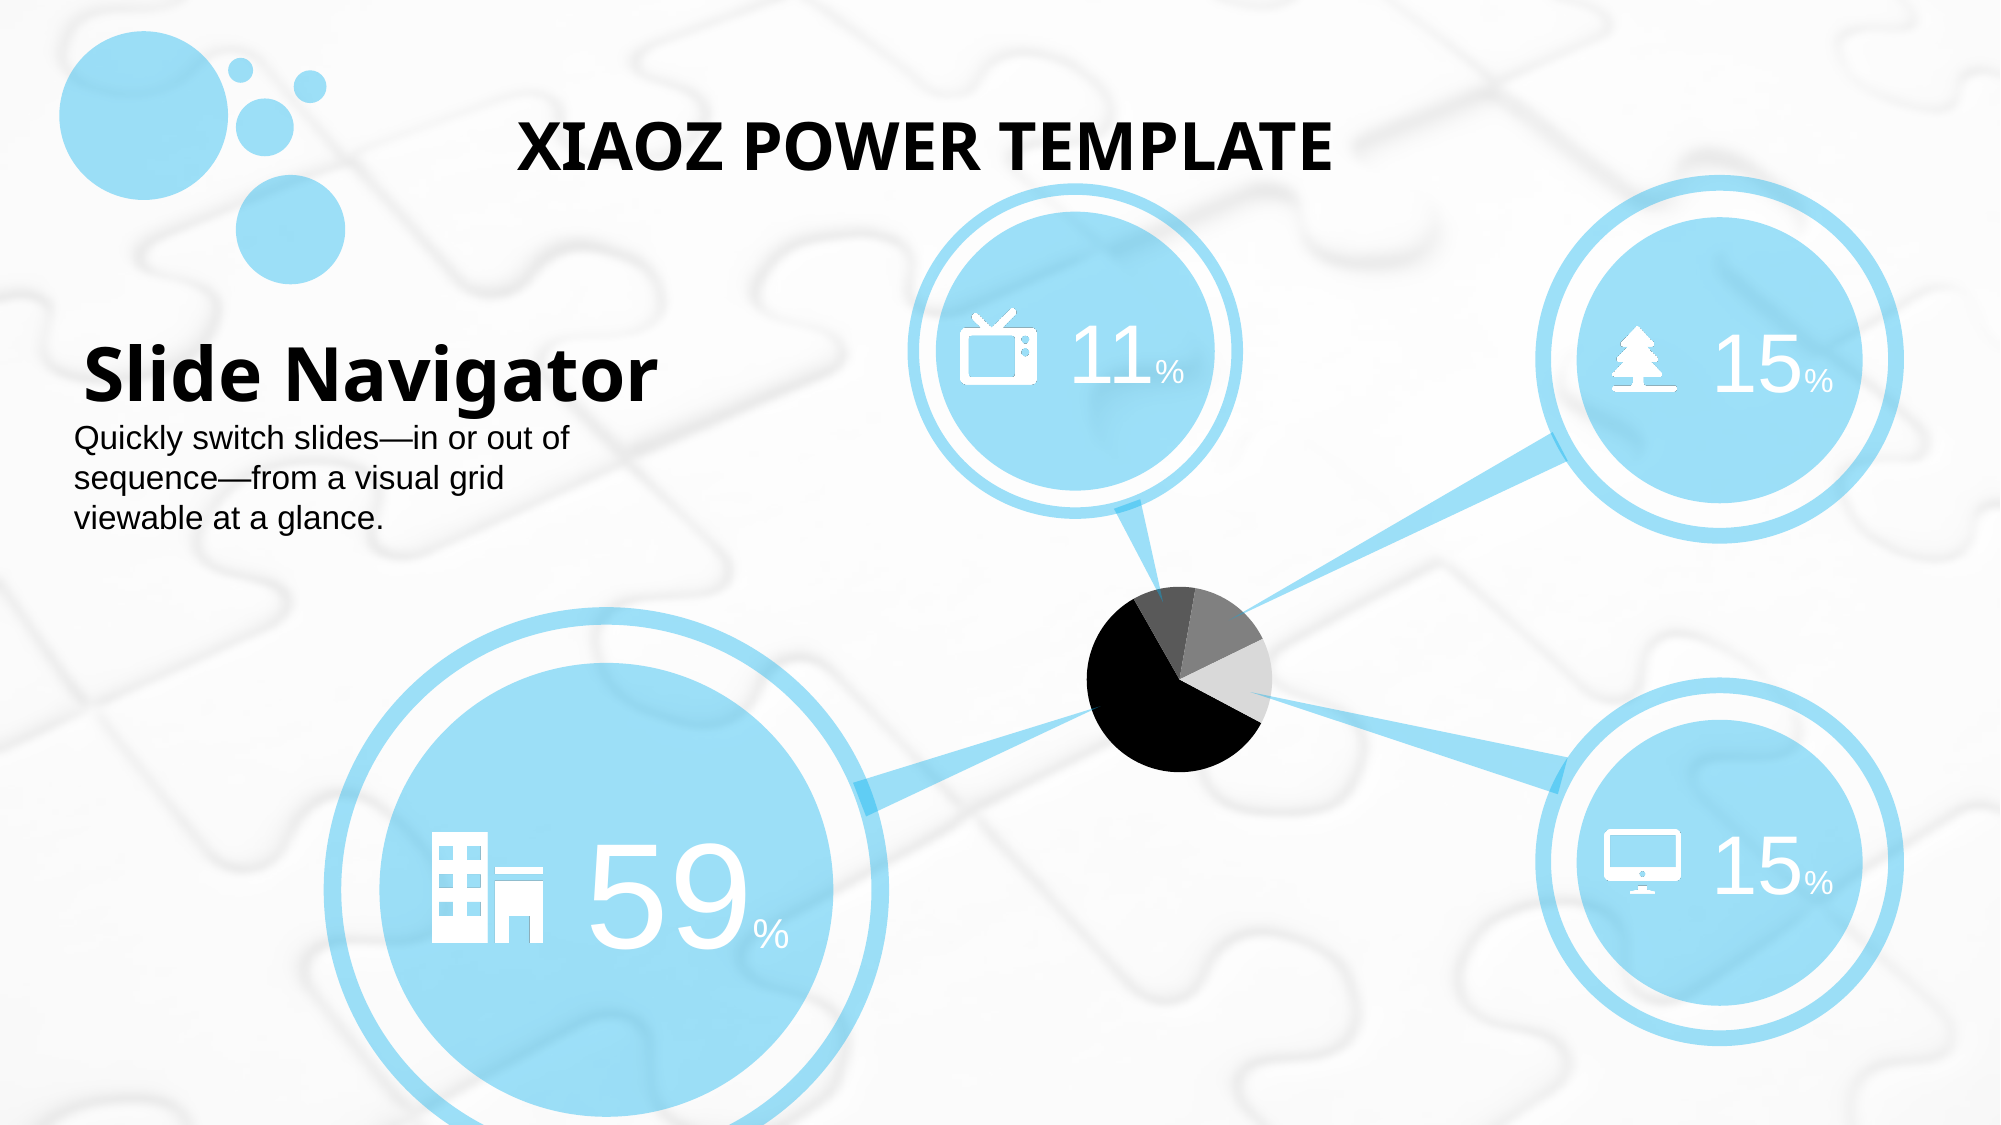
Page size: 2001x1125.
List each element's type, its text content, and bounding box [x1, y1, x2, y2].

chart [1008, 582, 1351, 777]
text_box [1575, 216, 1864, 505]
picture [1611, 326, 1677, 392]
text_box [58, 30, 230, 201]
text_box [227, 56, 255, 84]
text_box [378, 661, 835, 1118]
text_box [322, 606, 891, 1125]
text_box Slide Navigator [68, 319, 675, 425]
text_box 59% [570, 791, 805, 987]
text_box [851, 733, 1008, 818]
text_box [1534, 173, 1906, 545]
text_box Quickly switch slides—in or out of sequence—from a visual grid viewable at a glance. [59, 409, 589, 544]
text_box [1292, 430, 1570, 582]
picture [960, 308, 1037, 385]
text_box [907, 183, 1244, 519]
text_box [234, 97, 295, 158]
text_box [292, 69, 328, 105]
text_box [1118, 519, 1160, 582]
text_box XIAOZ POWER TEMPLATE [505, 97, 1349, 190]
text_box 15% [1696, 803, 1849, 919]
text_box [1351, 711, 1570, 796]
picture [432, 832, 543, 943]
text_box [1534, 676, 1906, 1048]
picture [1604, 829, 1681, 894]
text_box 15% [1696, 301, 1849, 416]
text_box [1575, 718, 1864, 1007]
text_box [234, 173, 347, 286]
